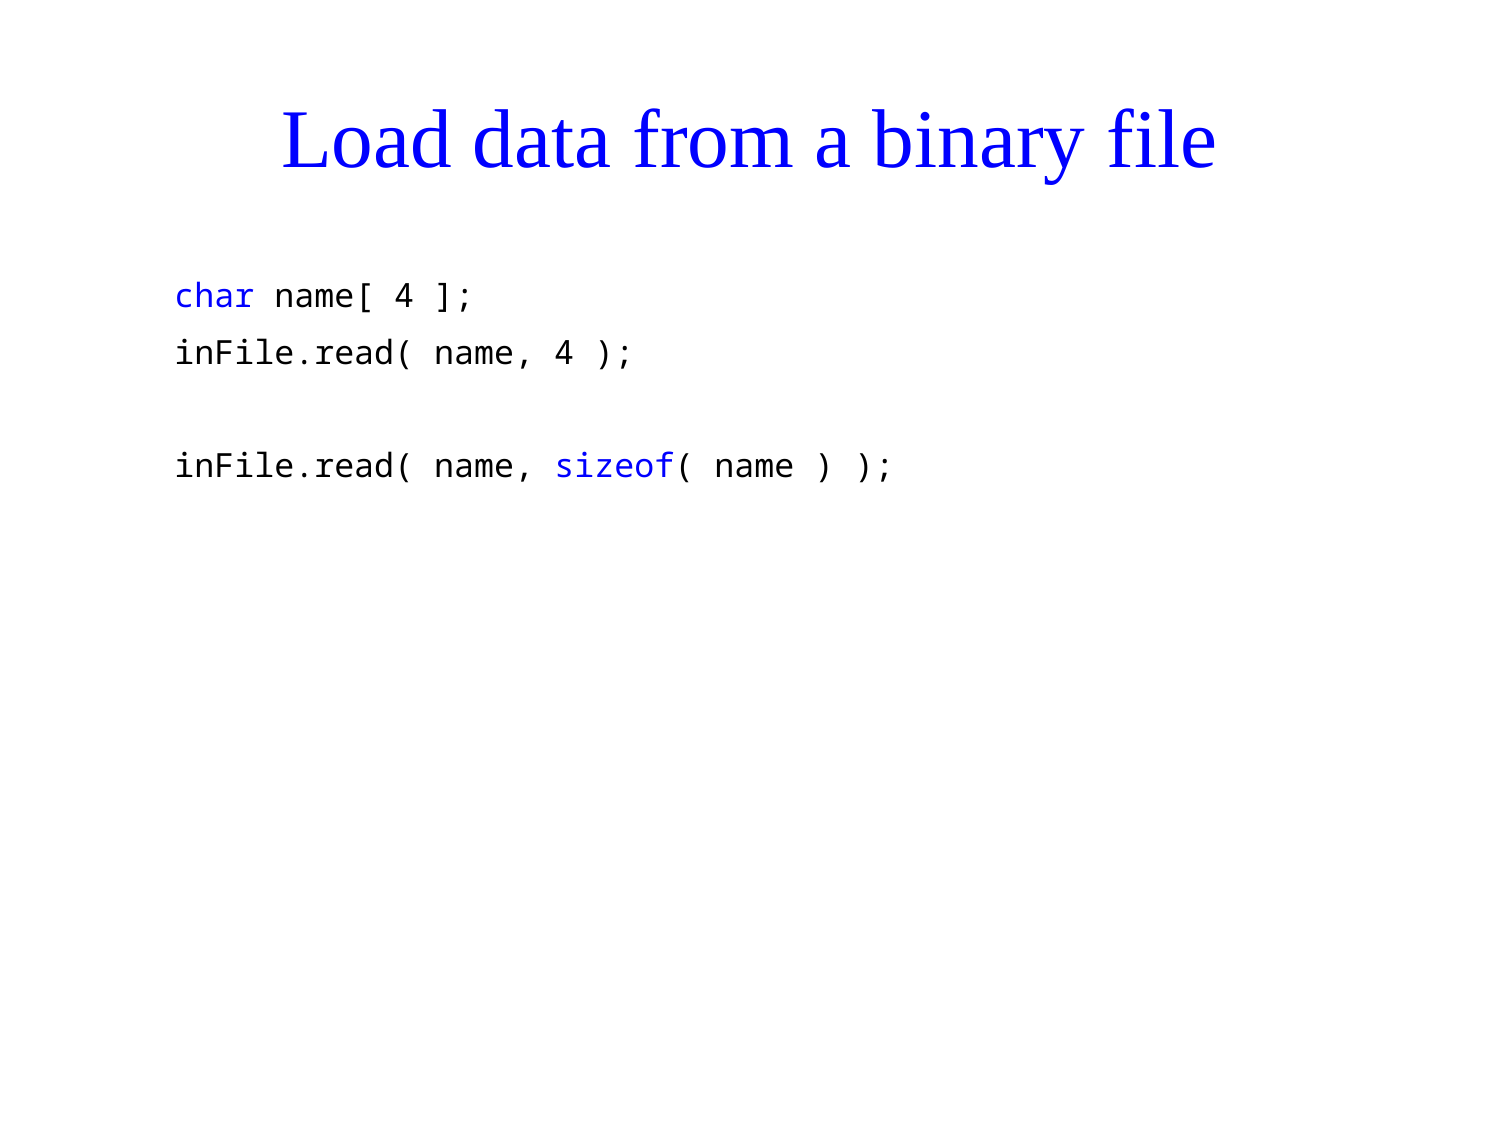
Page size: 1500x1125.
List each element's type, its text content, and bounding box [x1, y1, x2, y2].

list char name[ 4 ]; inFile.read( name, 4 ); inFile.read( name, sizeof( name ) ); [159, 266, 1341, 504]
title Load data from a binary file [40, 30, 1459, 238]
